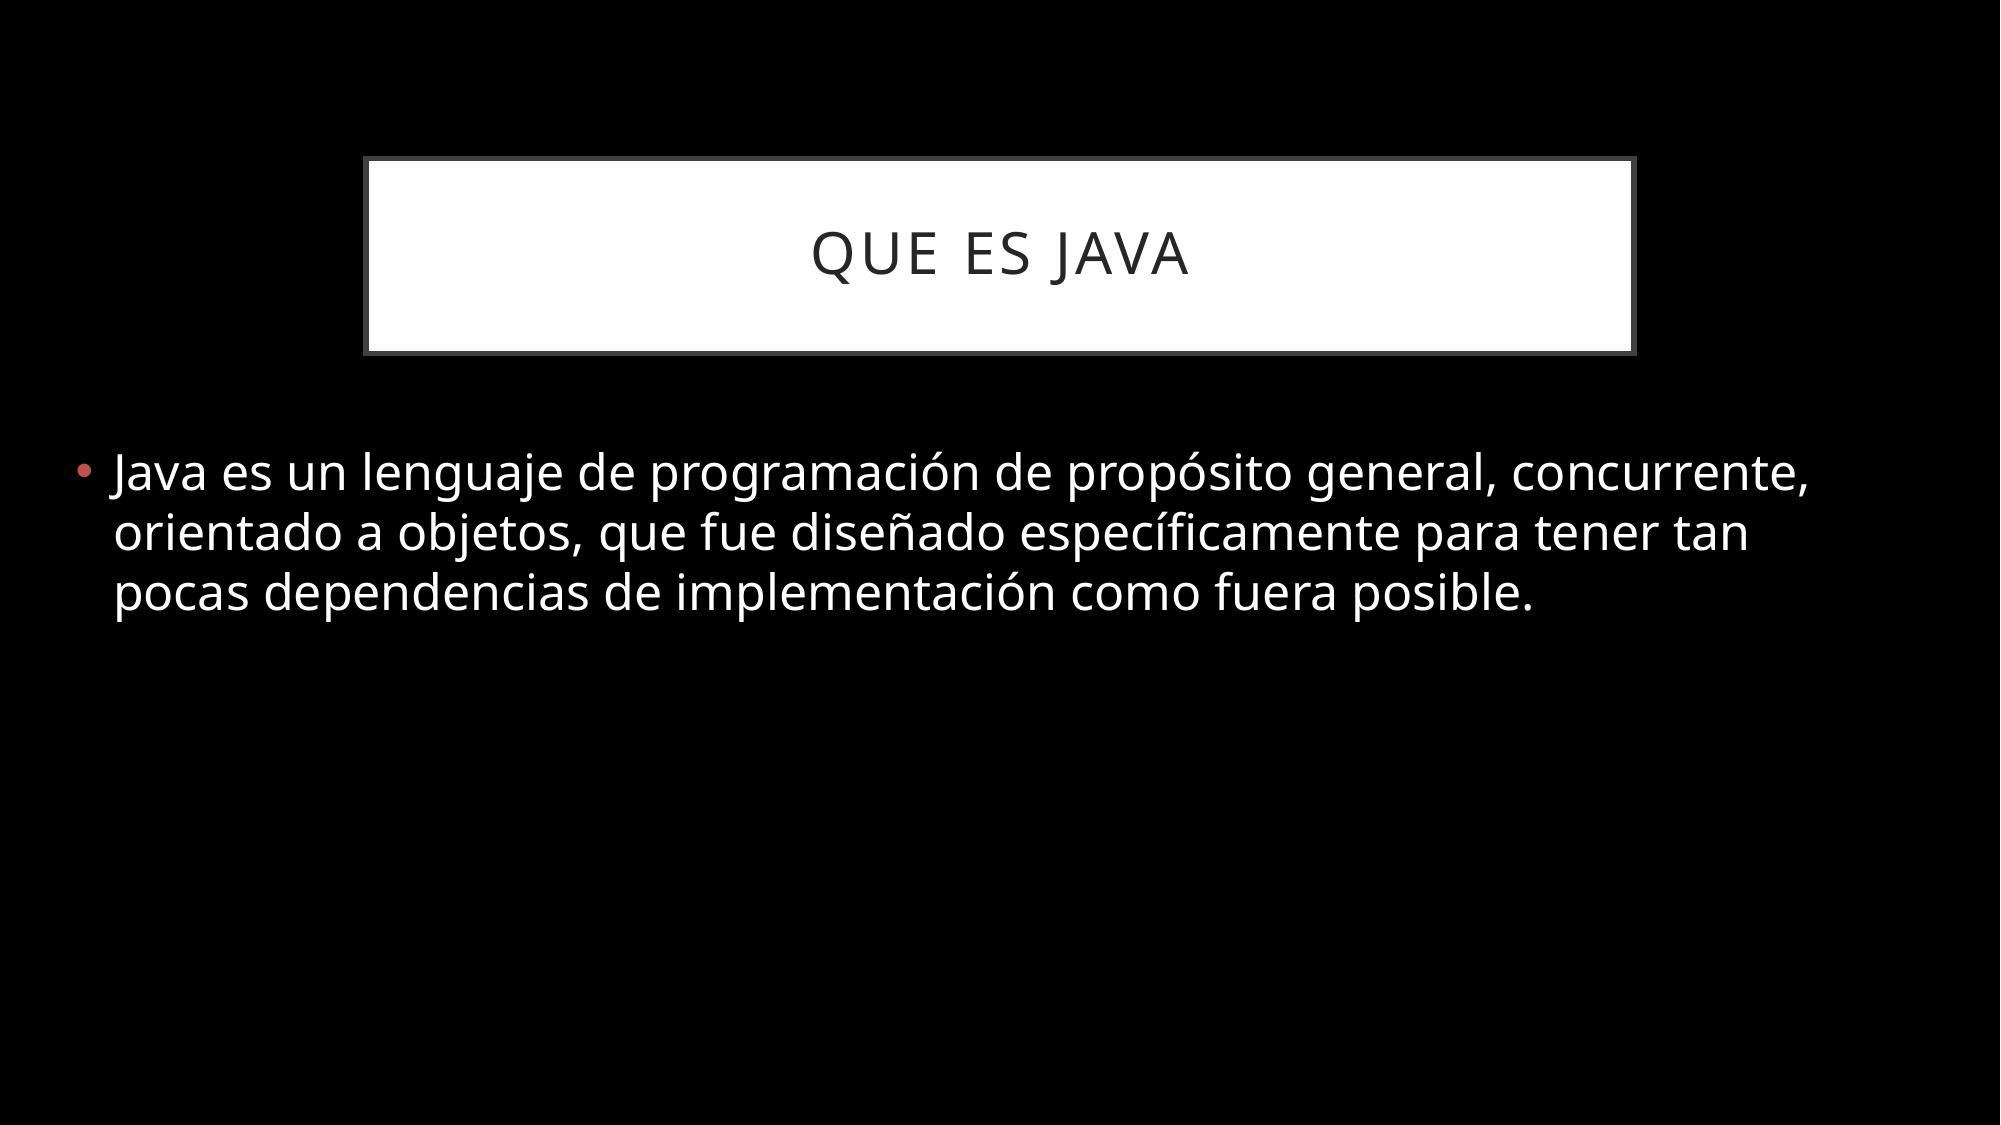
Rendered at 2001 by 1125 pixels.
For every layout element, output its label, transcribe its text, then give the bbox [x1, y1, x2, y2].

list Java es un lenguaje de programación de propósito general, concurrente, orientado a objetos, que fue diseñado específicamente para tener tan pocas dependencias de implementación como fuera posible. [60, 432, 1897, 942]
title QUE ES JAVA [363, 156, 1637, 356]
